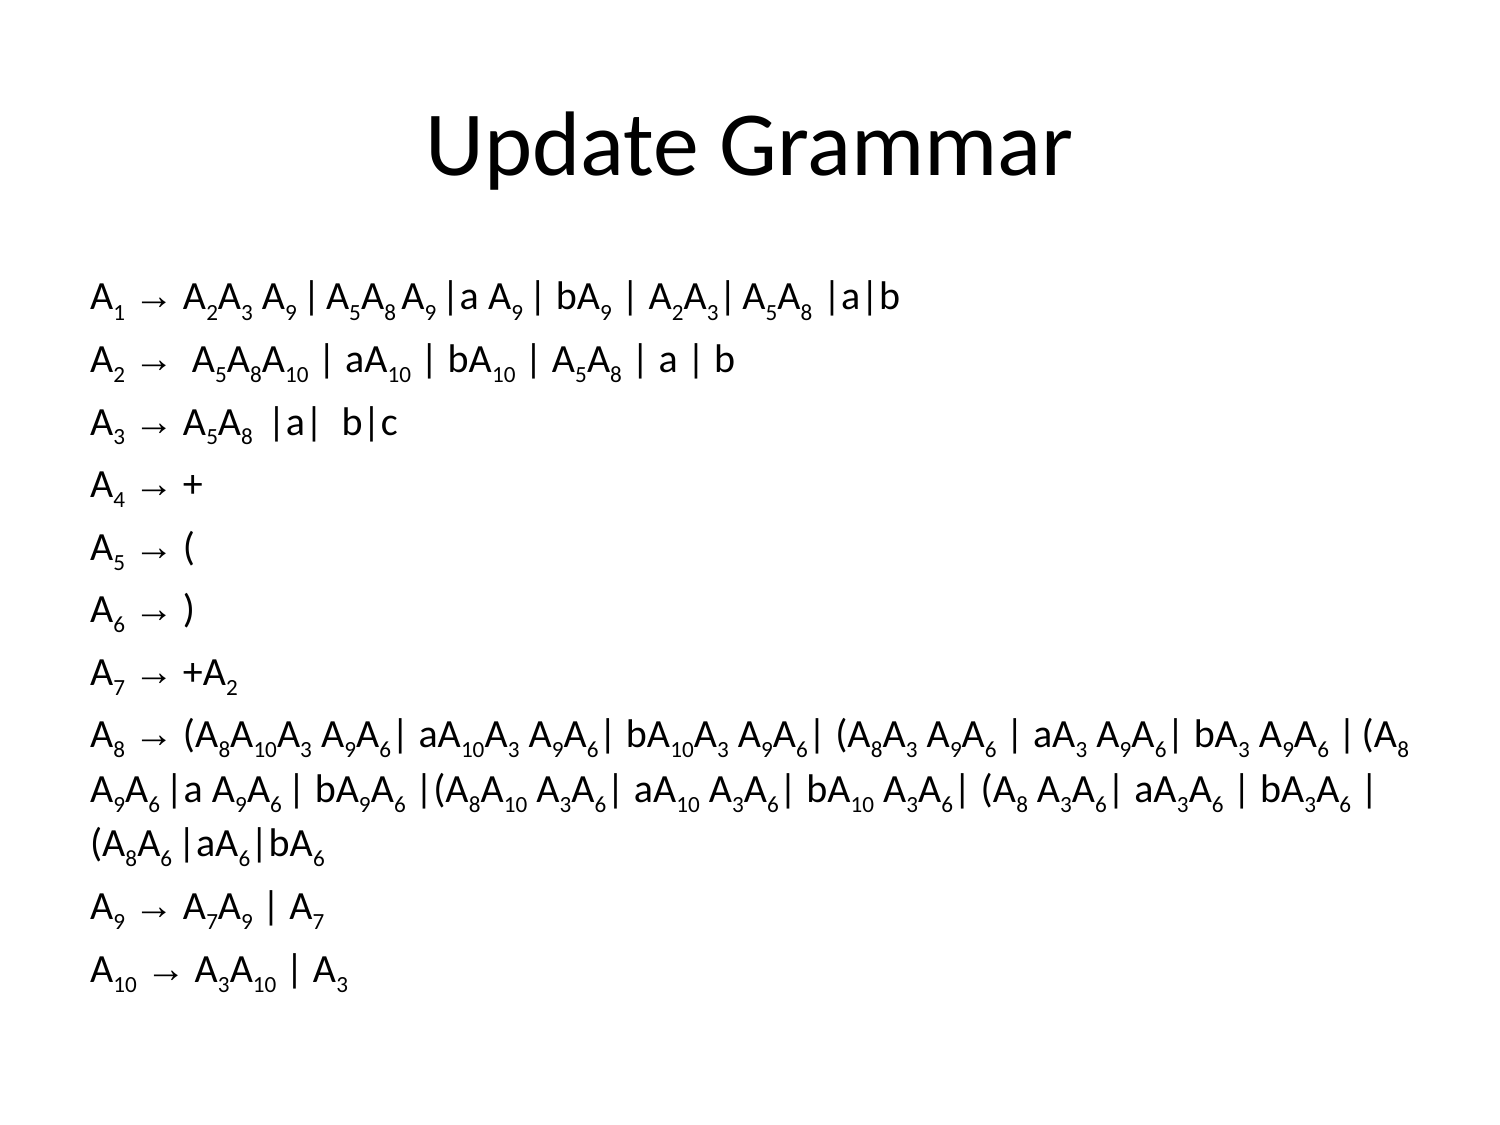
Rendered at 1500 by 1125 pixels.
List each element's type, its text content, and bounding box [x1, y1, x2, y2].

title Update Grammar [75, 45, 1425, 233]
list A1 → A2A3 A9 | A5A8 A9 |a A9 | bA9 | A2A3| A5A8 |a|b A2 → A5A8A10 | aA10 | bA10 | A5A8 | a | b A3 → A5A8 |a| b|c A4 → + A5 → ( A6 → ) A7 → +A2 A8 → (A8A10A3 A9A6| aA10A3 A9A6| bA10A3 A9A6| (A8A3 A9A6 | aA3 A9A6| bA3 A9A6 | (A8 A9A6 |a A9A6 | bA9A6 |(A8A10 A3A6| aA10 A3A6| bA10 A3A6| (A8 A3A6| aA3A6 | bA3A6 | (A8A6 |aA6|bA6 A9 → A7A9 | A7 A10 → A3A10 | A3 [75, 262, 1425, 1005]
